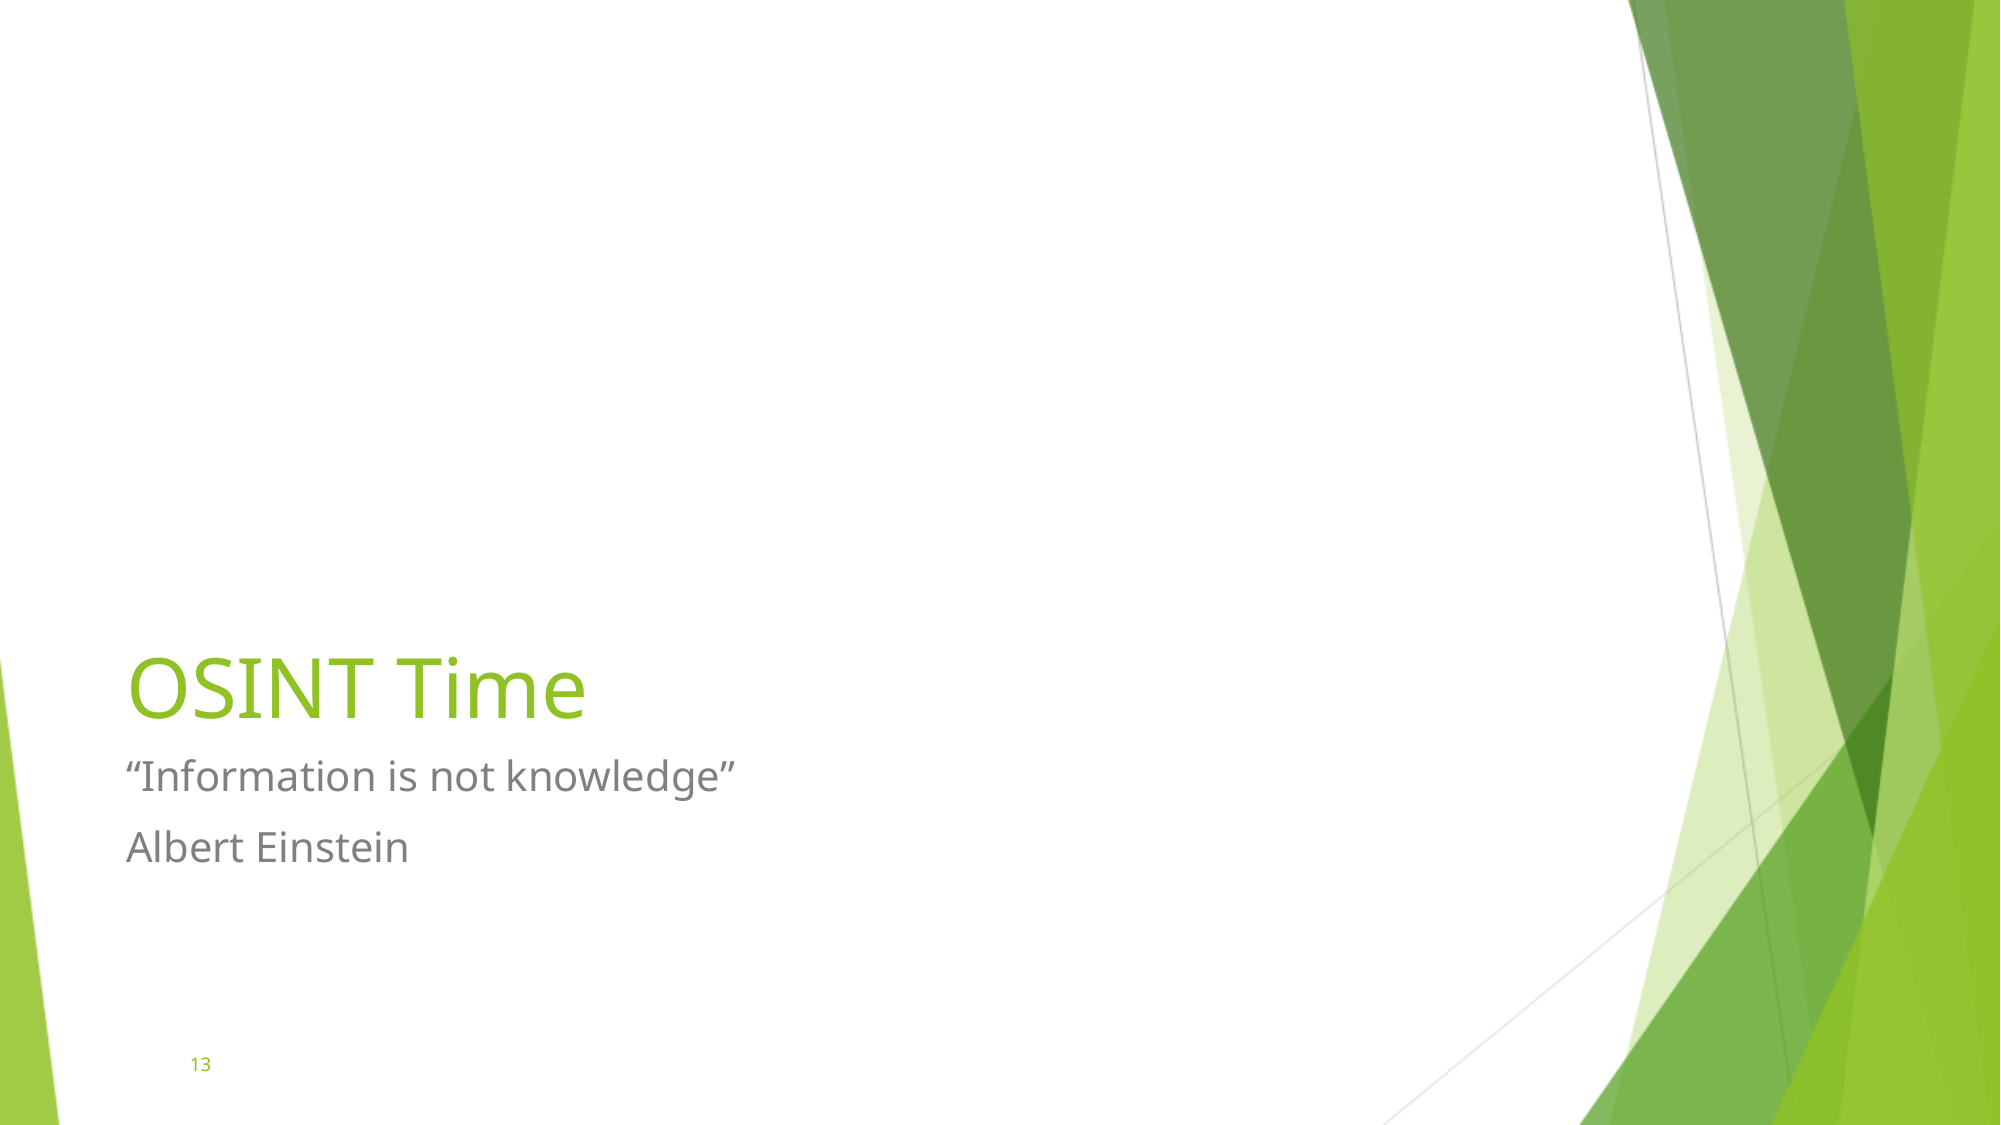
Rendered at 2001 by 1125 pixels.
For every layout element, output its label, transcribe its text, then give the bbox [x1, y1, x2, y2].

picture [0, 0, 110, 1125]
picture [1351, 0, 2000, 1125]
list “Information is not knowledge” Albert Einstein [111, 742, 1779, 884]
title OSINT Time [111, 443, 1779, 742]
slide_number 13 [114, 1035, 227, 1096]
